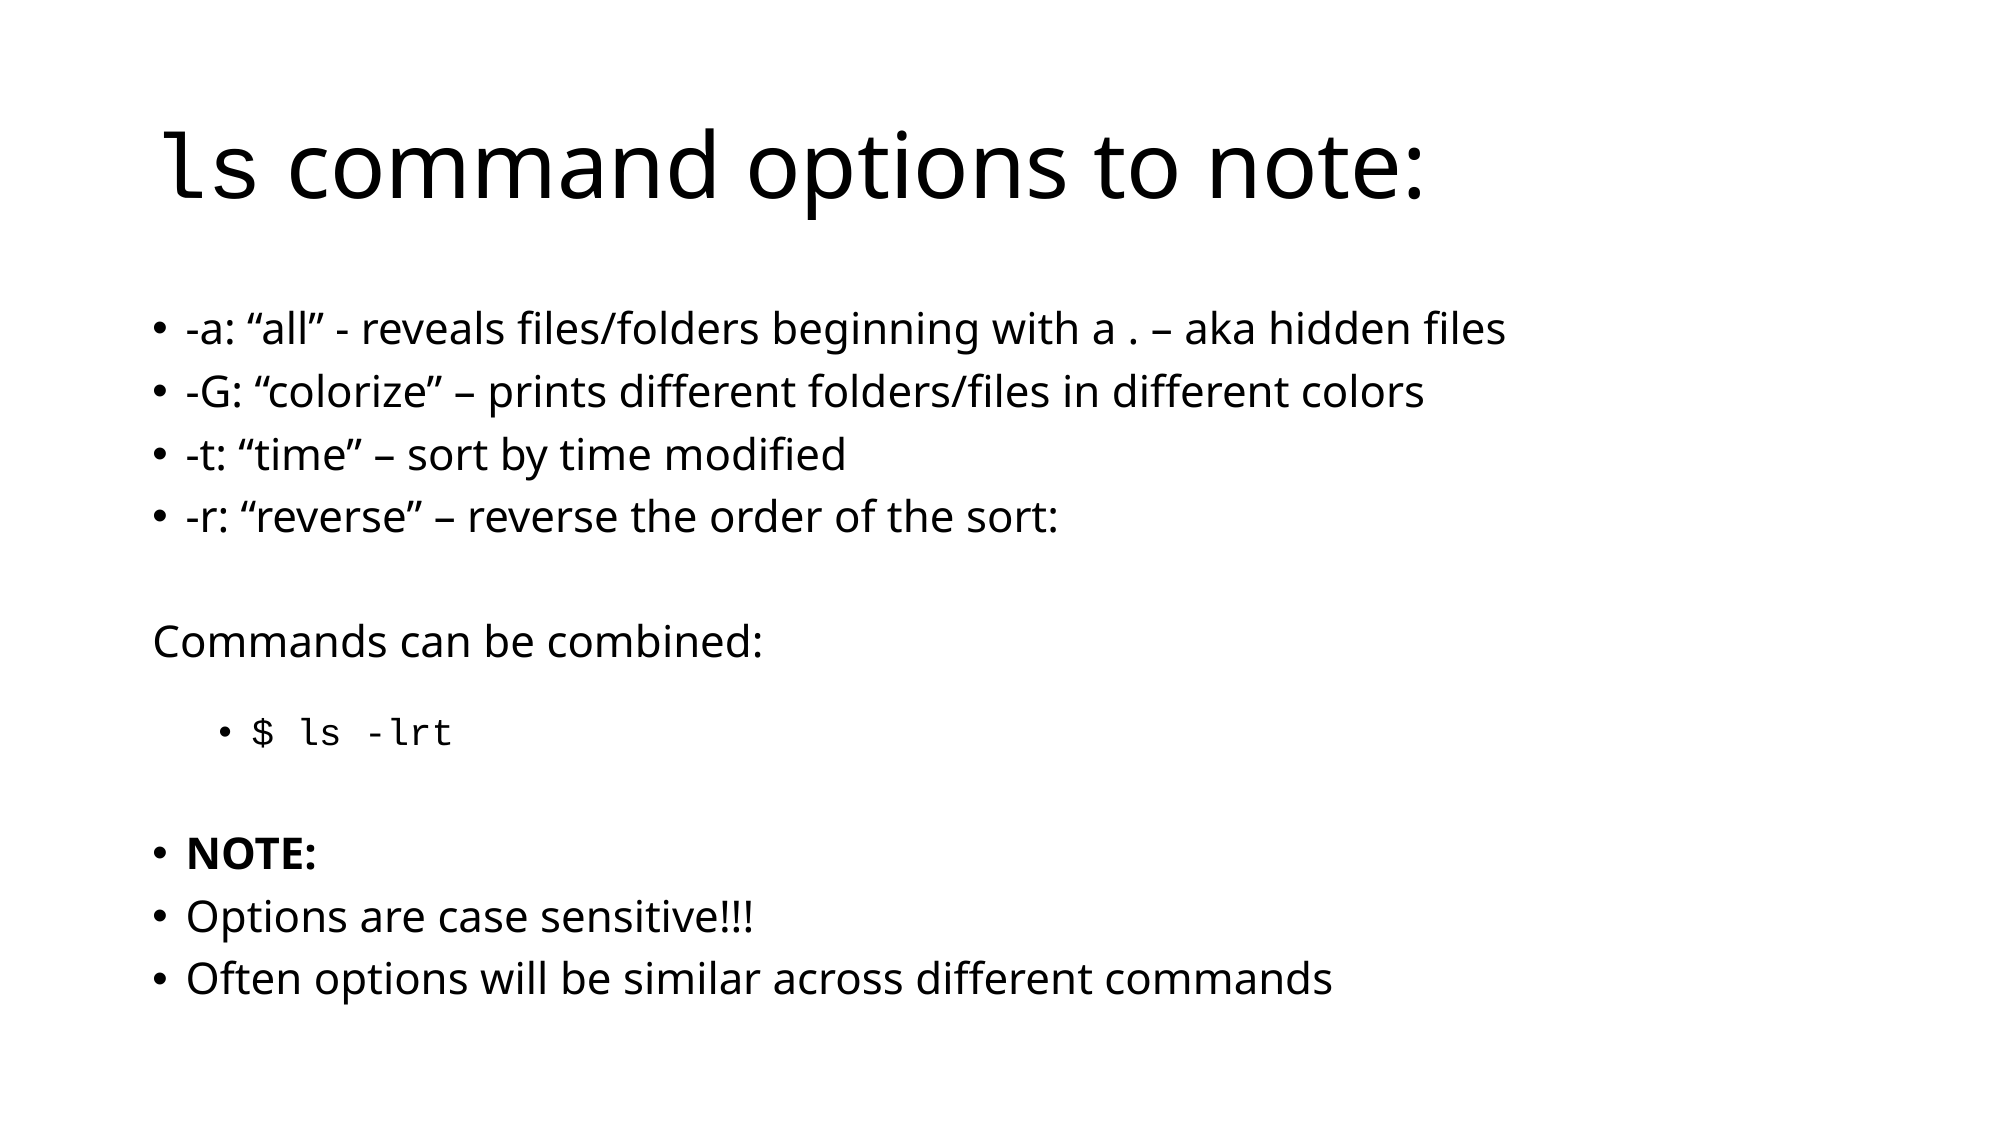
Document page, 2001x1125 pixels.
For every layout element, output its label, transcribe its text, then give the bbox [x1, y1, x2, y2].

list -a: “all” - reveals files/folders beginning with a . – aka hidden files -G: “colorize” – prints different folders/files in different colors -t: “time” – sort by time modified -r: “reverse” – reverse the order of the sort: Commands can be combined: $ ls -lrt NOTE: Options are case sensitive!!! Often options will be similar across different commands [137, 299, 1863, 1014]
title ls command options to note: [137, 59, 1863, 278]
